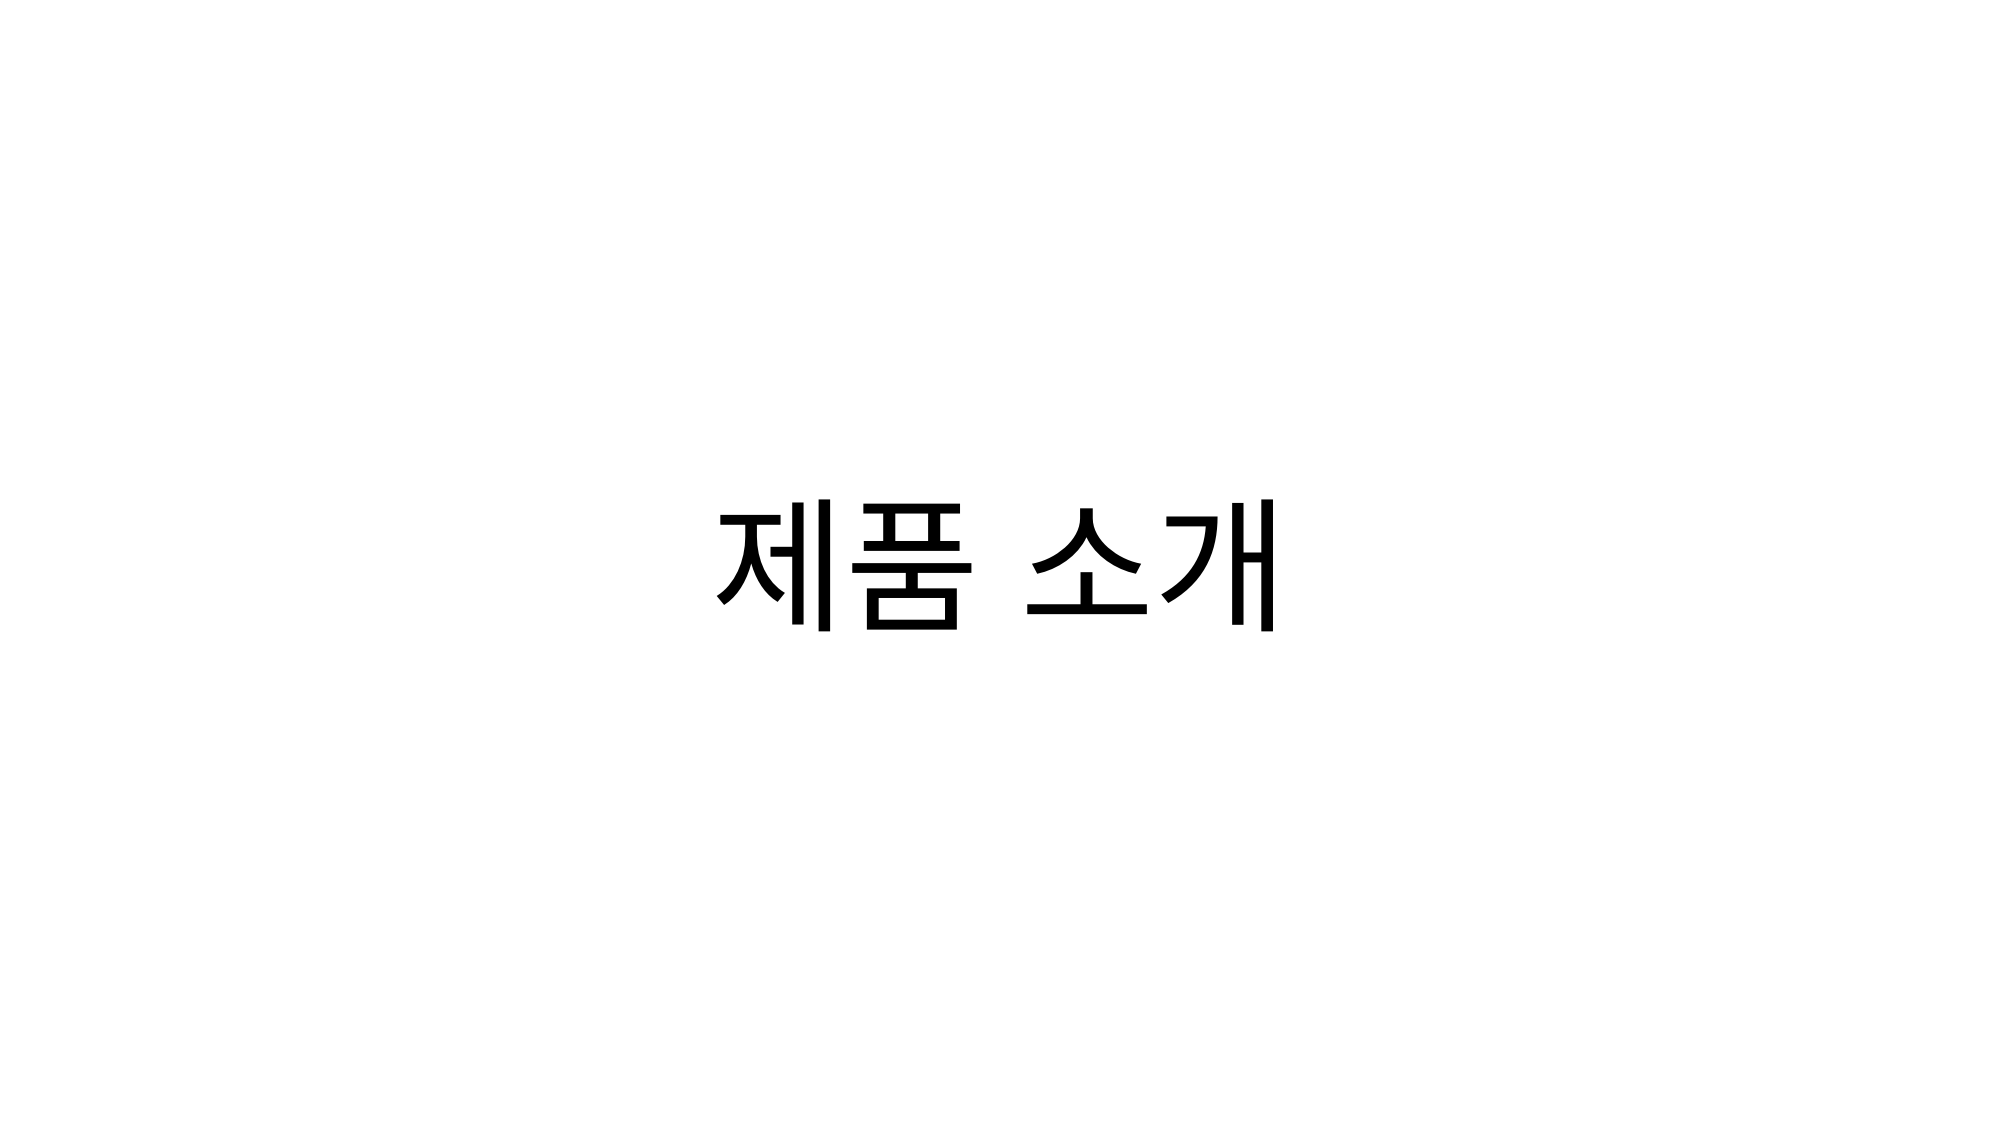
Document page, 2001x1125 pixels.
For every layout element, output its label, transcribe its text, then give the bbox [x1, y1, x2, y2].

text_box 제품 소개 [88, 467, 1912, 658]
